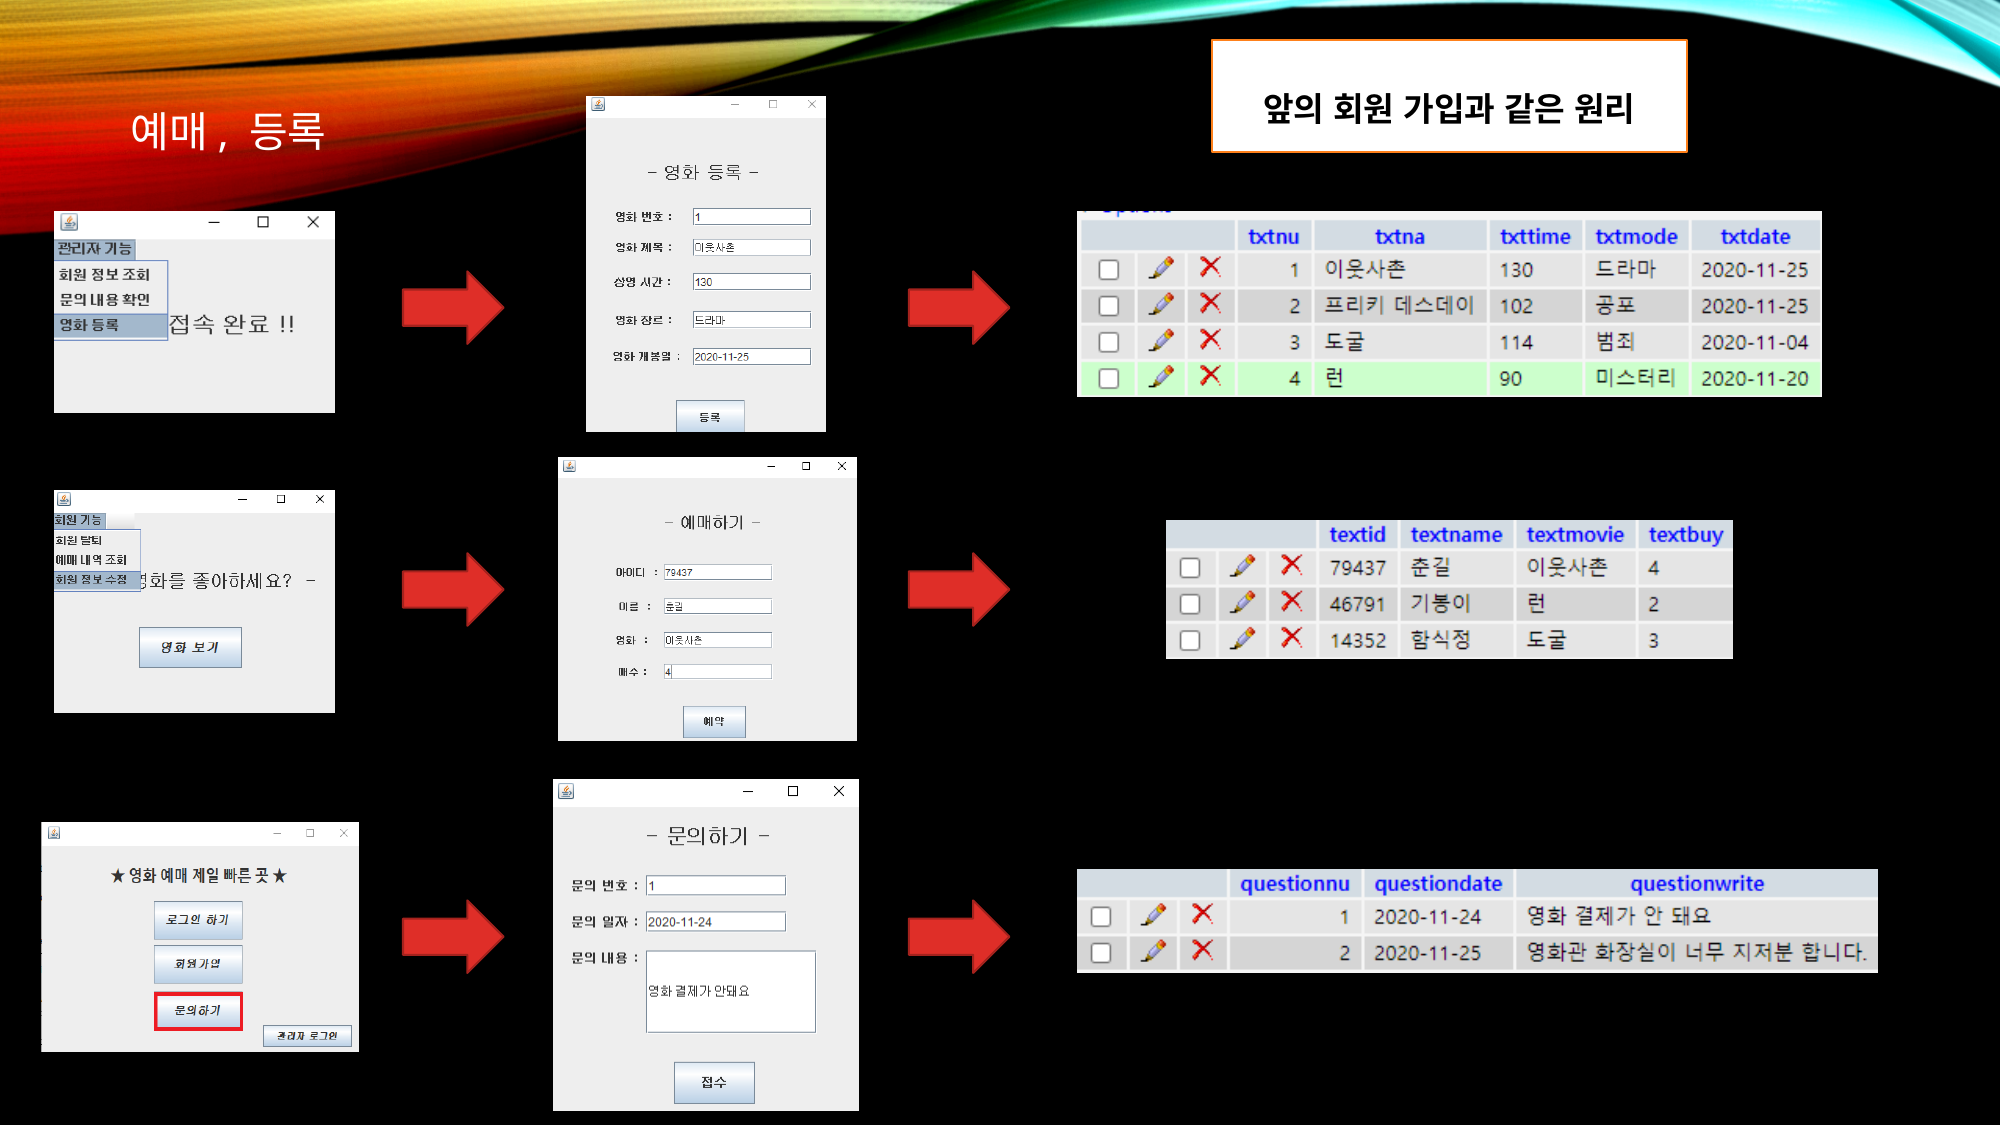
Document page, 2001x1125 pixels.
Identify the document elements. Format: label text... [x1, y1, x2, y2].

text_box [401, 552, 505, 627]
text_box [907, 552, 1011, 627]
text_box 예매, 등록 [98, 103, 359, 165]
text_box [907, 899, 1011, 974]
text_box 앞의 회원 가입과 같은 원리 [1211, 39, 1688, 153]
text_box [401, 270, 505, 345]
picture [41, 822, 359, 1053]
picture [0, 0, 2000, 432]
picture [1166, 520, 1733, 659]
text_box [401, 899, 505, 974]
picture [558, 457, 858, 741]
picture [54, 490, 335, 713]
picture [1077, 869, 1879, 974]
text_box [907, 270, 1011, 345]
picture [553, 779, 860, 1111]
